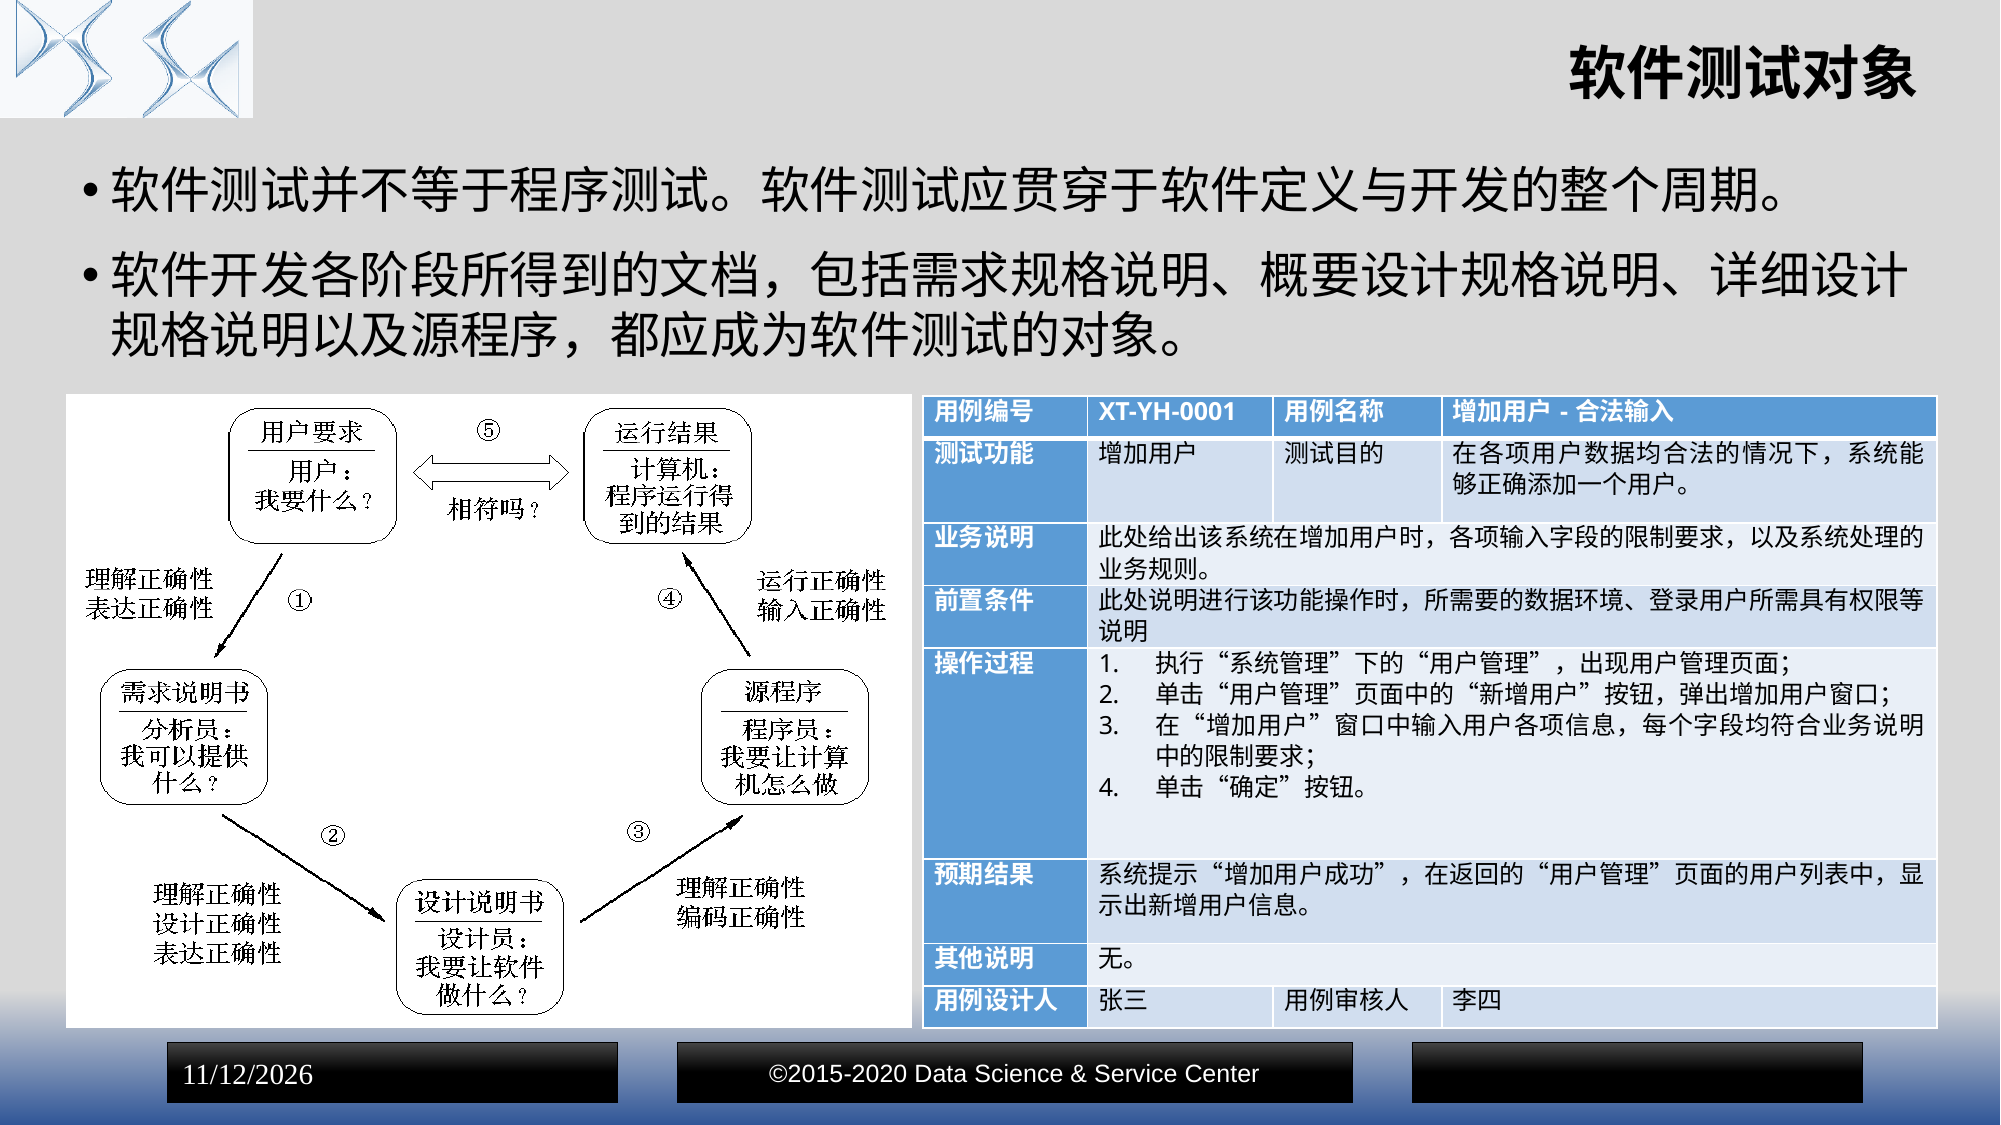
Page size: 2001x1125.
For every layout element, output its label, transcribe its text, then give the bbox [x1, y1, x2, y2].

table_cell 无。 [1088, 944, 1936, 985]
table_cell 前置条件 [924, 586, 1087, 647]
list 软件测试并不等于程序测试。软件测试应贯穿于软件定义与开发的整个周期。 软件开发各阶段所得到的文档，包括需求规格说明、概要设计规格说明、详细设计规格说明以及源程序，都应成为软件测试的对象。 [66, 151, 1934, 1014]
table_cell 业务说明 [924, 524, 1087, 585]
table_cell 李四 [1443, 987, 1936, 1027]
table_cell 用例审核人 [1274, 987, 1441, 1027]
table_cell 预期结果 [924, 860, 1087, 943]
table_cell 用例设计人 [924, 987, 1087, 1027]
picture [66, 394, 912, 1028]
table_cell 此处说明进行该功能操作时，所需要的数据环境、登录用户所需具有权限等说明 [1088, 586, 1936, 647]
table_cell 其他说明 [924, 944, 1087, 985]
table_cell 张三 [1088, 987, 1272, 1027]
table_header 用例编号 [924, 397, 1087, 436]
table_header 用例名称 [1274, 397, 1441, 436]
title 软件测试对象 [167, 22, 1934, 129]
table_cell 增加用户 [1088, 441, 1272, 522]
table_cell 测试目的 [1274, 441, 1441, 522]
slide_number [1412, 1042, 1863, 1103]
footer ©2015-2020 Data Science & Service Center [677, 1042, 1353, 1103]
table_cell 在各项用户数据均合法的情况下，系统能够正确添加一个用户。 [1443, 441, 1936, 522]
table_cell 操作过程 [924, 649, 1087, 858]
table_cell 此处给出该系统在增加用户时，各项输入字段的限制要求，以及系统处理的业务规则。 [1088, 524, 1936, 585]
table_header XT-YH-0001 [1088, 397, 1272, 436]
table_cell 执行“系统管理”下的“用户管理”，出现用户管理页面； 单击“用户管理”页面中的“新增用户”按钮，弹出增加用户窗口； 在“增加用户”窗口中输入用户各项信息，每个字段均符合业务说明中的限制要求； 单击“确定”按钮。 [1088, 649, 1936, 858]
slide_number [167, 1042, 618, 1103]
table_header 增加用户-合法输入 [1443, 397, 1936, 436]
table_cell 系统提示“增加用户成功”，在返回的“用户管理”页面的用户列表中，显示出新增用户信息。 [1088, 860, 1936, 943]
table_cell 测试功能 [924, 441, 1087, 522]
